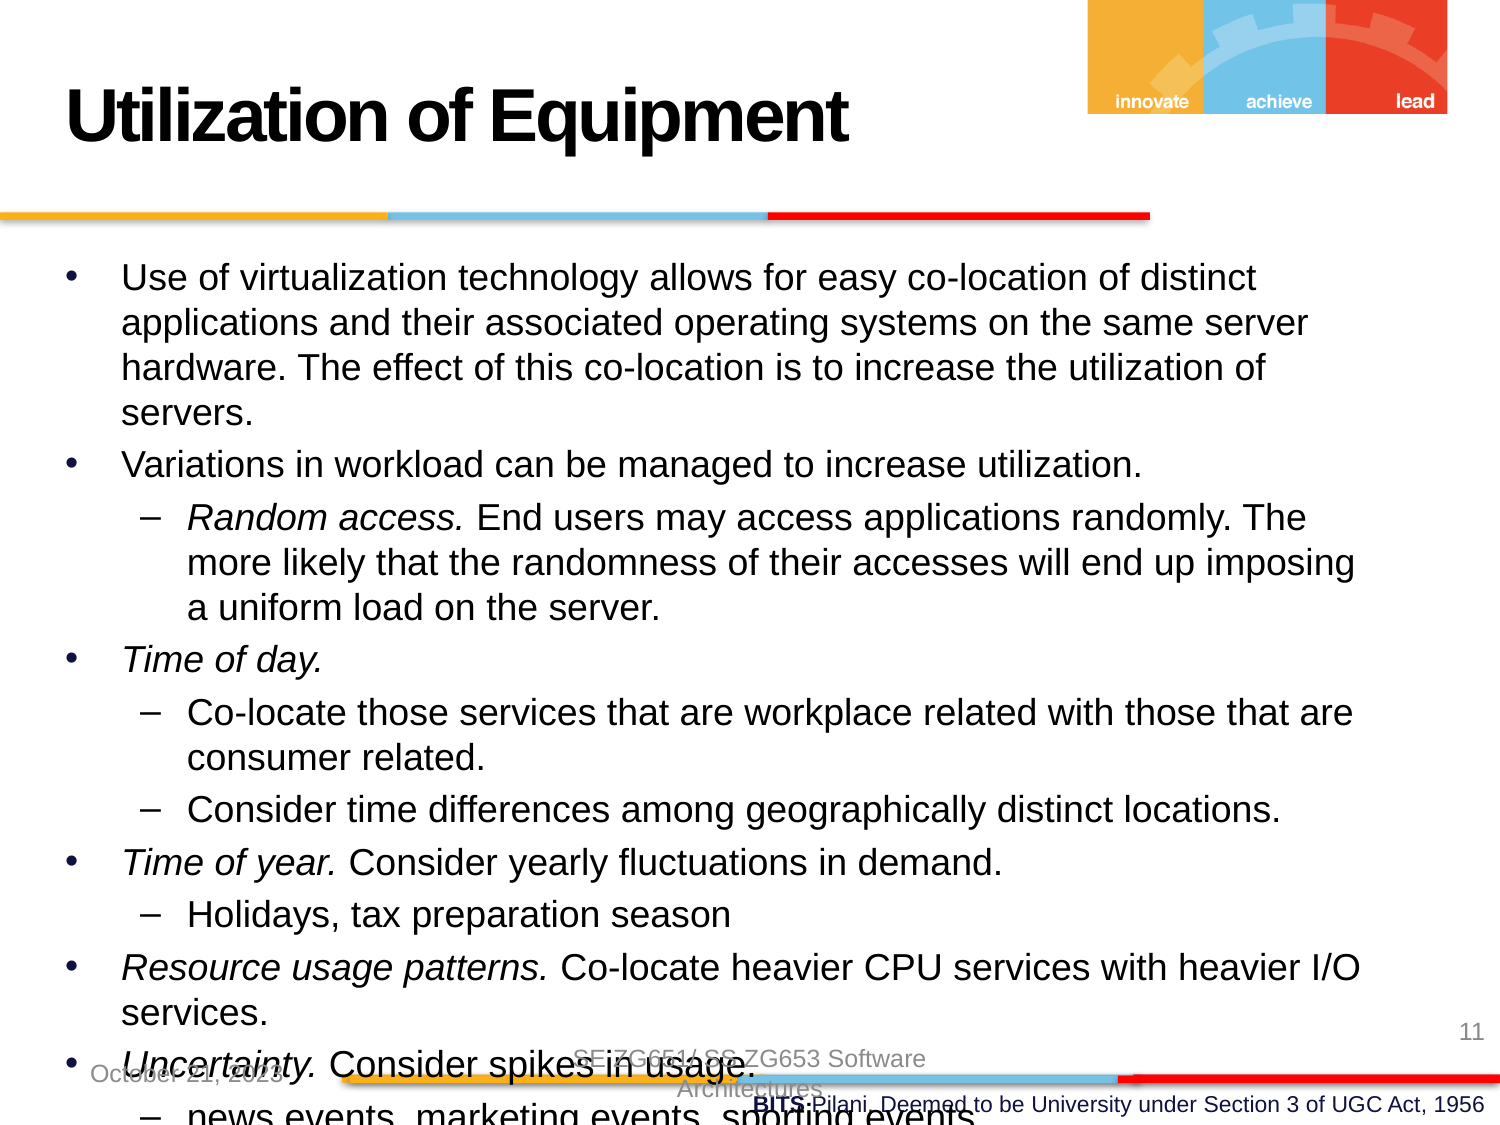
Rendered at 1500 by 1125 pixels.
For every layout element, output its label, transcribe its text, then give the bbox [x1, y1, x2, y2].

list Use of virtualization technology allows for easy co-location of distinct applications and their associated operating systems on the same server hardware. The effect of this co-location is to increase the utilization of servers. Variations in workload can be managed to increase utilization. Random access. End users may access applications randomly. The more likely that the randomness of their accesses will end up imposing a uniform load on the server. Time of day. Co-locate those services that are workplace related with those that are consumer related. Consider time differences among geographically distinct locations. Time of year. Consider yearly fluctuations in demand. Holidays, tax preparation season Resource usage patterns. Co-locate heavier CPU services with heavier I/O services. Uncertainty. Consider spikes in usage. news events, marketing events, sporting events [50, 245, 1400, 988]
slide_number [75, 1042, 425, 1103]
list Utilization of Equipment [50, 24, 1088, 213]
slide_number 11 [1149, 1000, 1500, 1061]
picture [1087, 0, 1448, 114]
footer SE ZG651/ SS ZG653 Software Architectures [512, 1042, 988, 1103]
